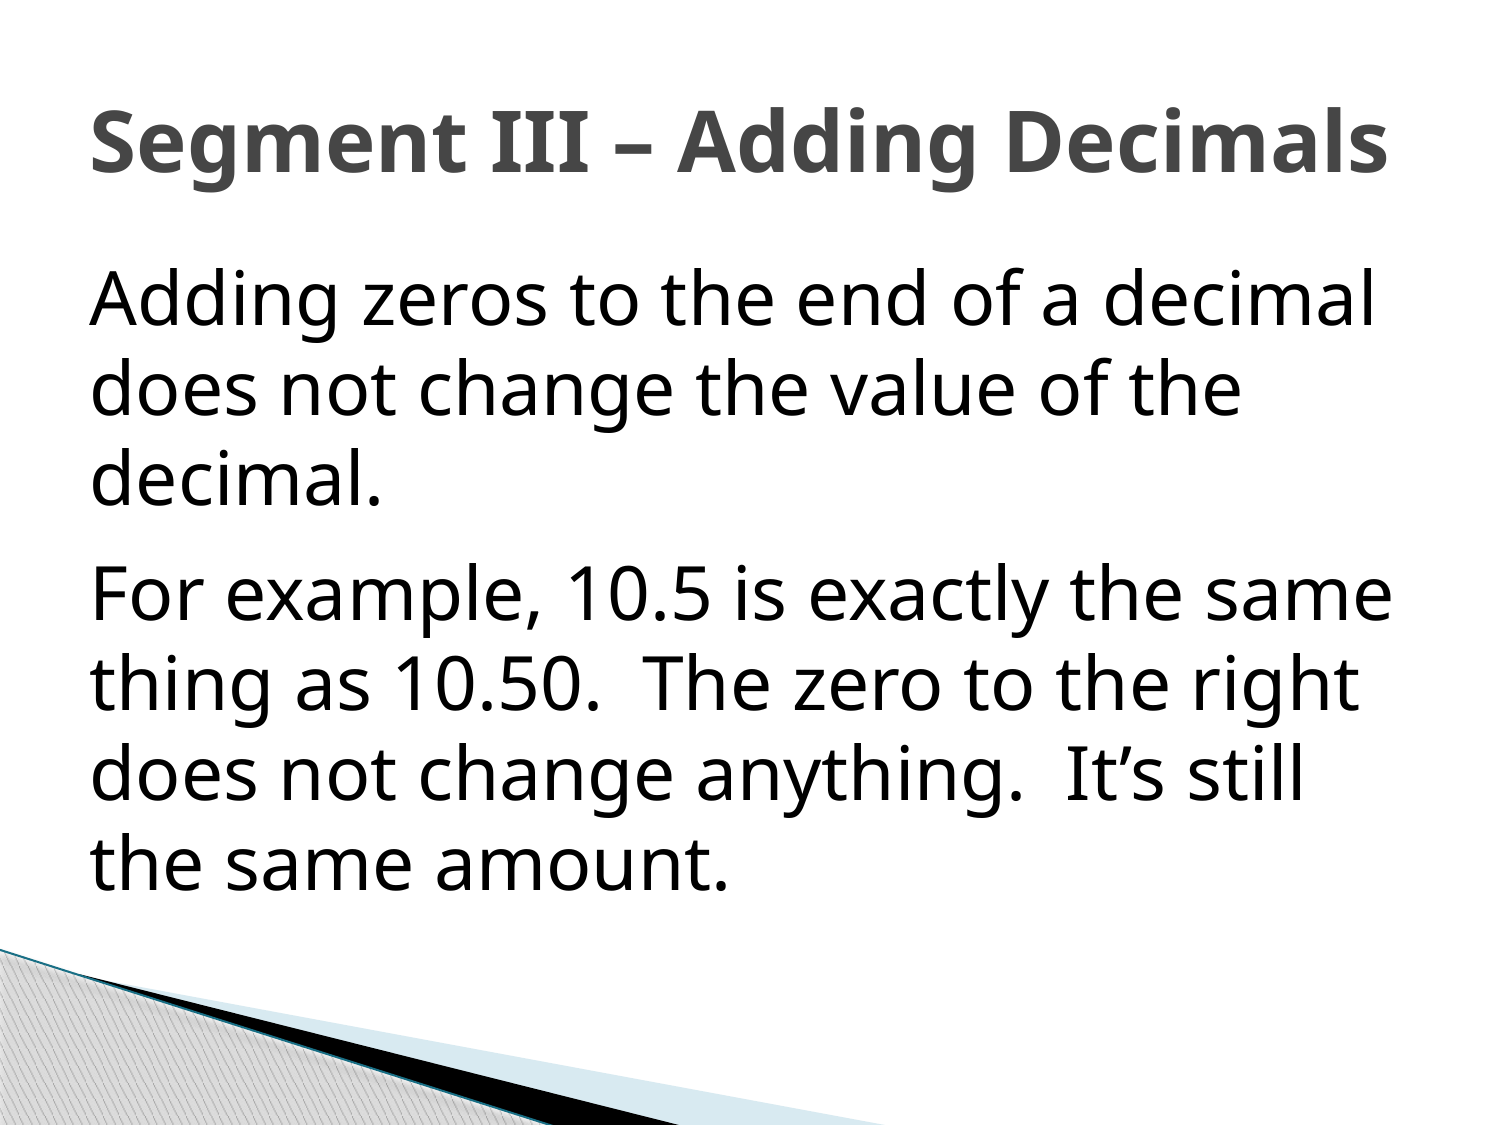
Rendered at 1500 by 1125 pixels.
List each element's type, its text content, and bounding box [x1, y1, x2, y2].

list Adding zeros to the end of a decimal does not change the value of the decimal. For example, 10.5 is exactly the same thing as 10.50. The zero to the right does not change anything. It’s still the same amount. [75, 243, 1425, 986]
title Segment III – Adding Decimals [75, 45, 1425, 233]
